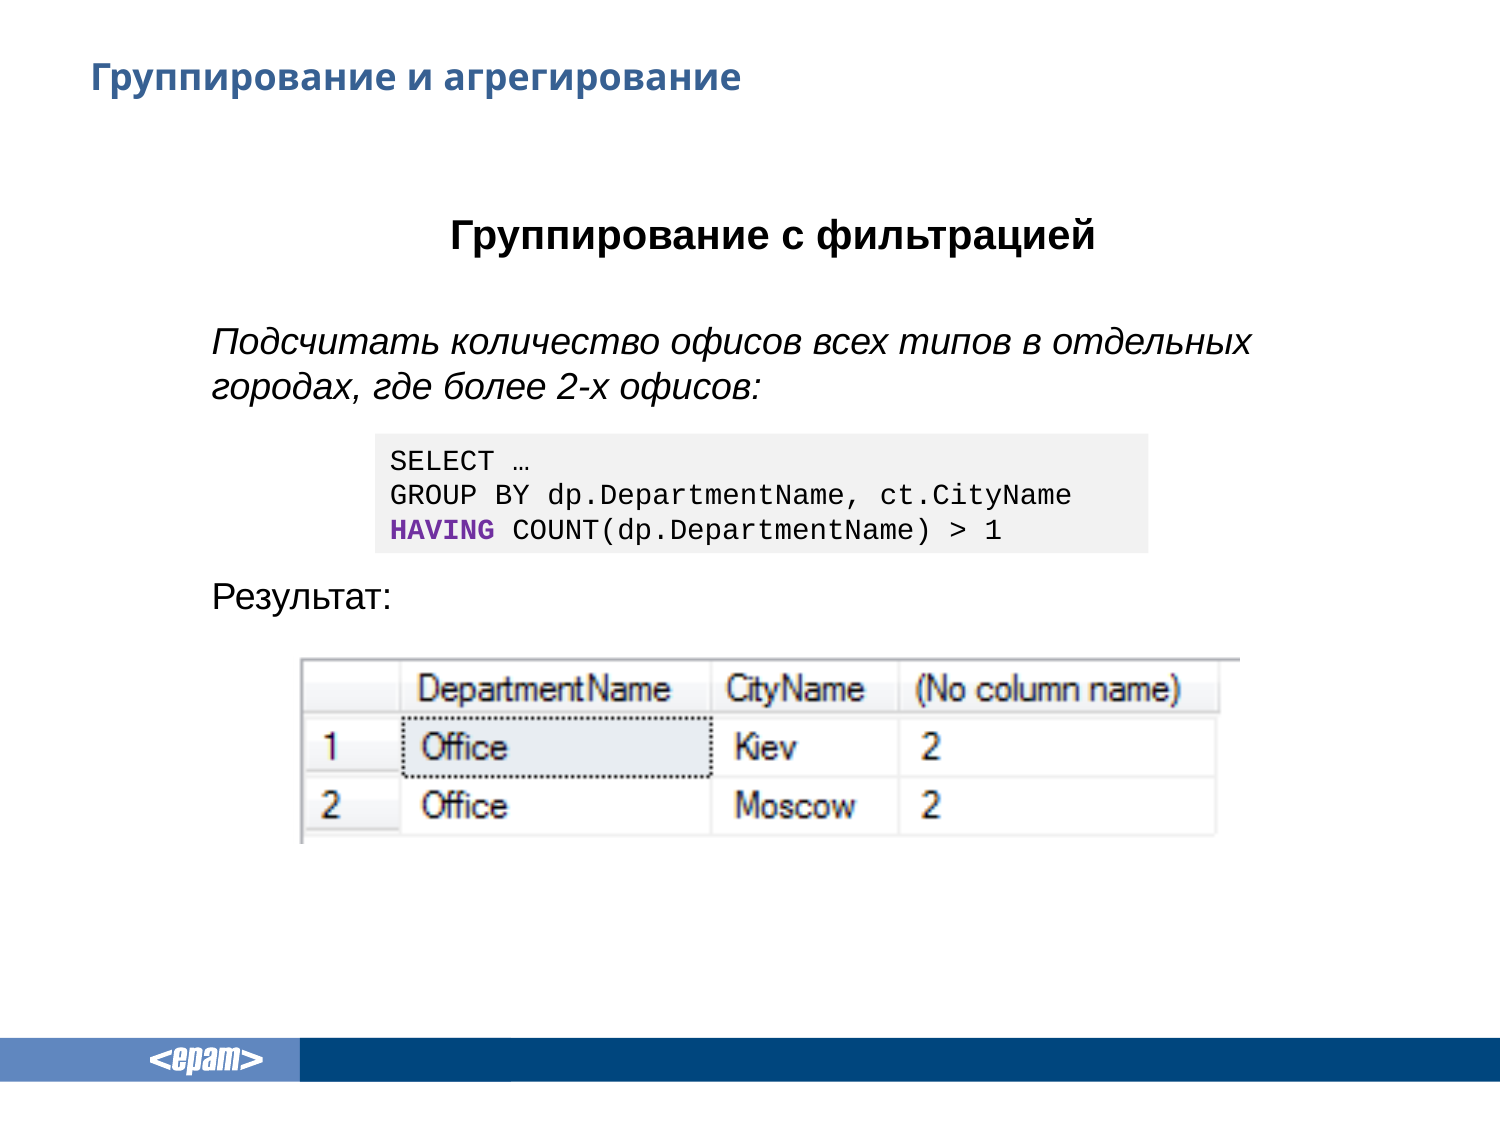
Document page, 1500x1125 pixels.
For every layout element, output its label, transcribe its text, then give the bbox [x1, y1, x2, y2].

text_box SELECT … GROUP BY dp.DepartmentName, ct.CityName HAVING COUNT(dp.DepartmentName) > 1 [375, 433, 1149, 554]
list Группирование с фильтрацией Подсчитать количество офисов всех типов в отдельных городах, где более 2-х офисов: Результат: [150, 200, 1350, 988]
picture [292, 656, 1240, 844]
title Группирование и агрегирование [75, 45, 1425, 163]
